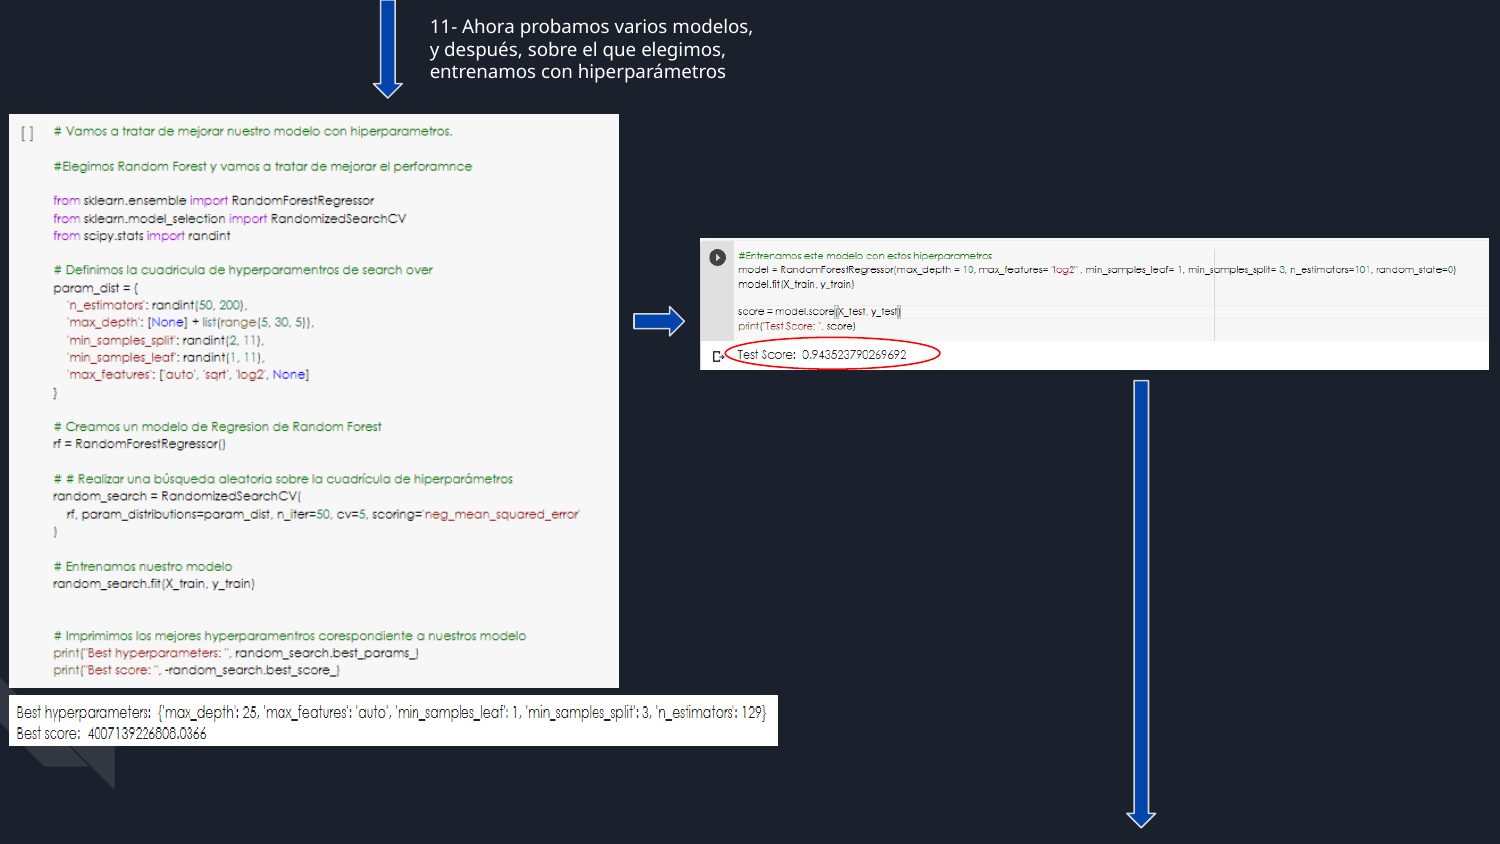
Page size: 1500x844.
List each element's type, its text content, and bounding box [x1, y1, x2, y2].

text_box [373, 0, 403, 99]
picture [8, 114, 619, 688]
text_box 11- Ahora probamos varios modelos, y después, sobre el que elegimos, entrenamos con hiperparámetros [414, 0, 780, 98]
picture [8, 695, 778, 747]
text_box [634, 306, 685, 336]
picture [699, 238, 1489, 370]
text_box [1126, 380, 1156, 828]
